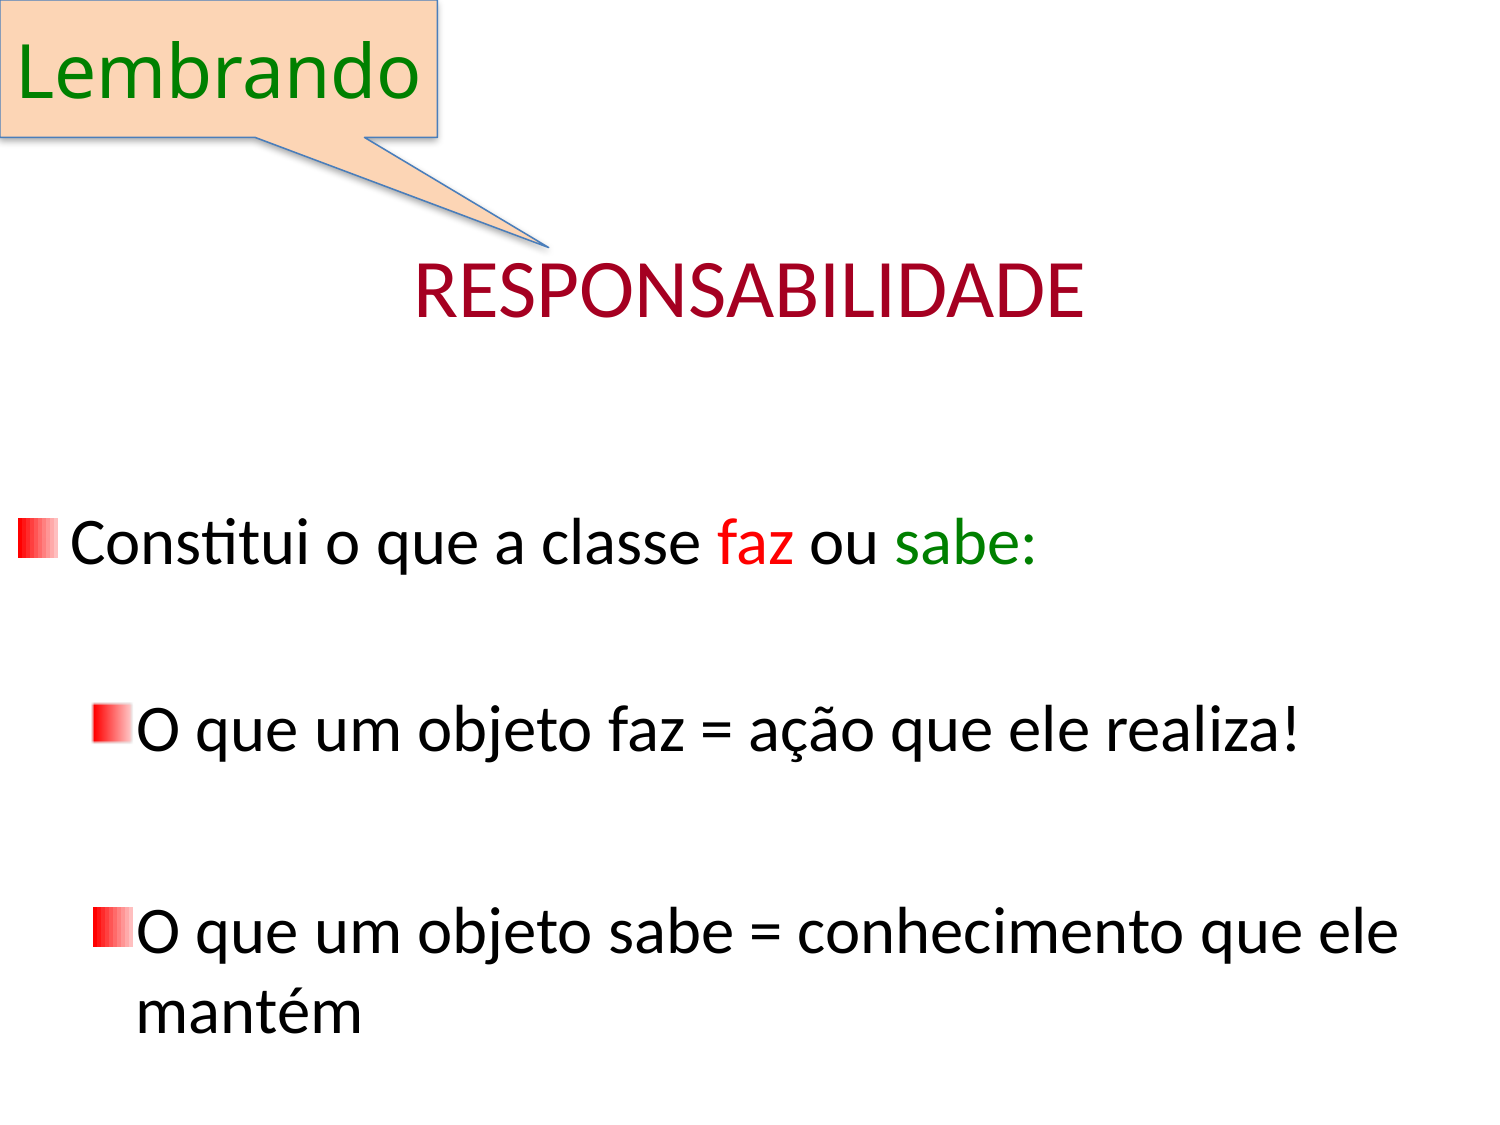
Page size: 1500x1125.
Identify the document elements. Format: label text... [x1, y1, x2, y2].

picture [90, 701, 137, 748]
picture [90, 903, 137, 951]
text_box Lembrando [0, 0, 550, 249]
title RESPONSABILIDADE [149, 182, 1351, 387]
picture [15, 514, 62, 562]
list Constitui o que a classe faz ou sabe: O que um objeto faz = ação que ele realiza! O que um objeto sabe = conhecimento que ele mantém [0, 396, 1500, 1056]
